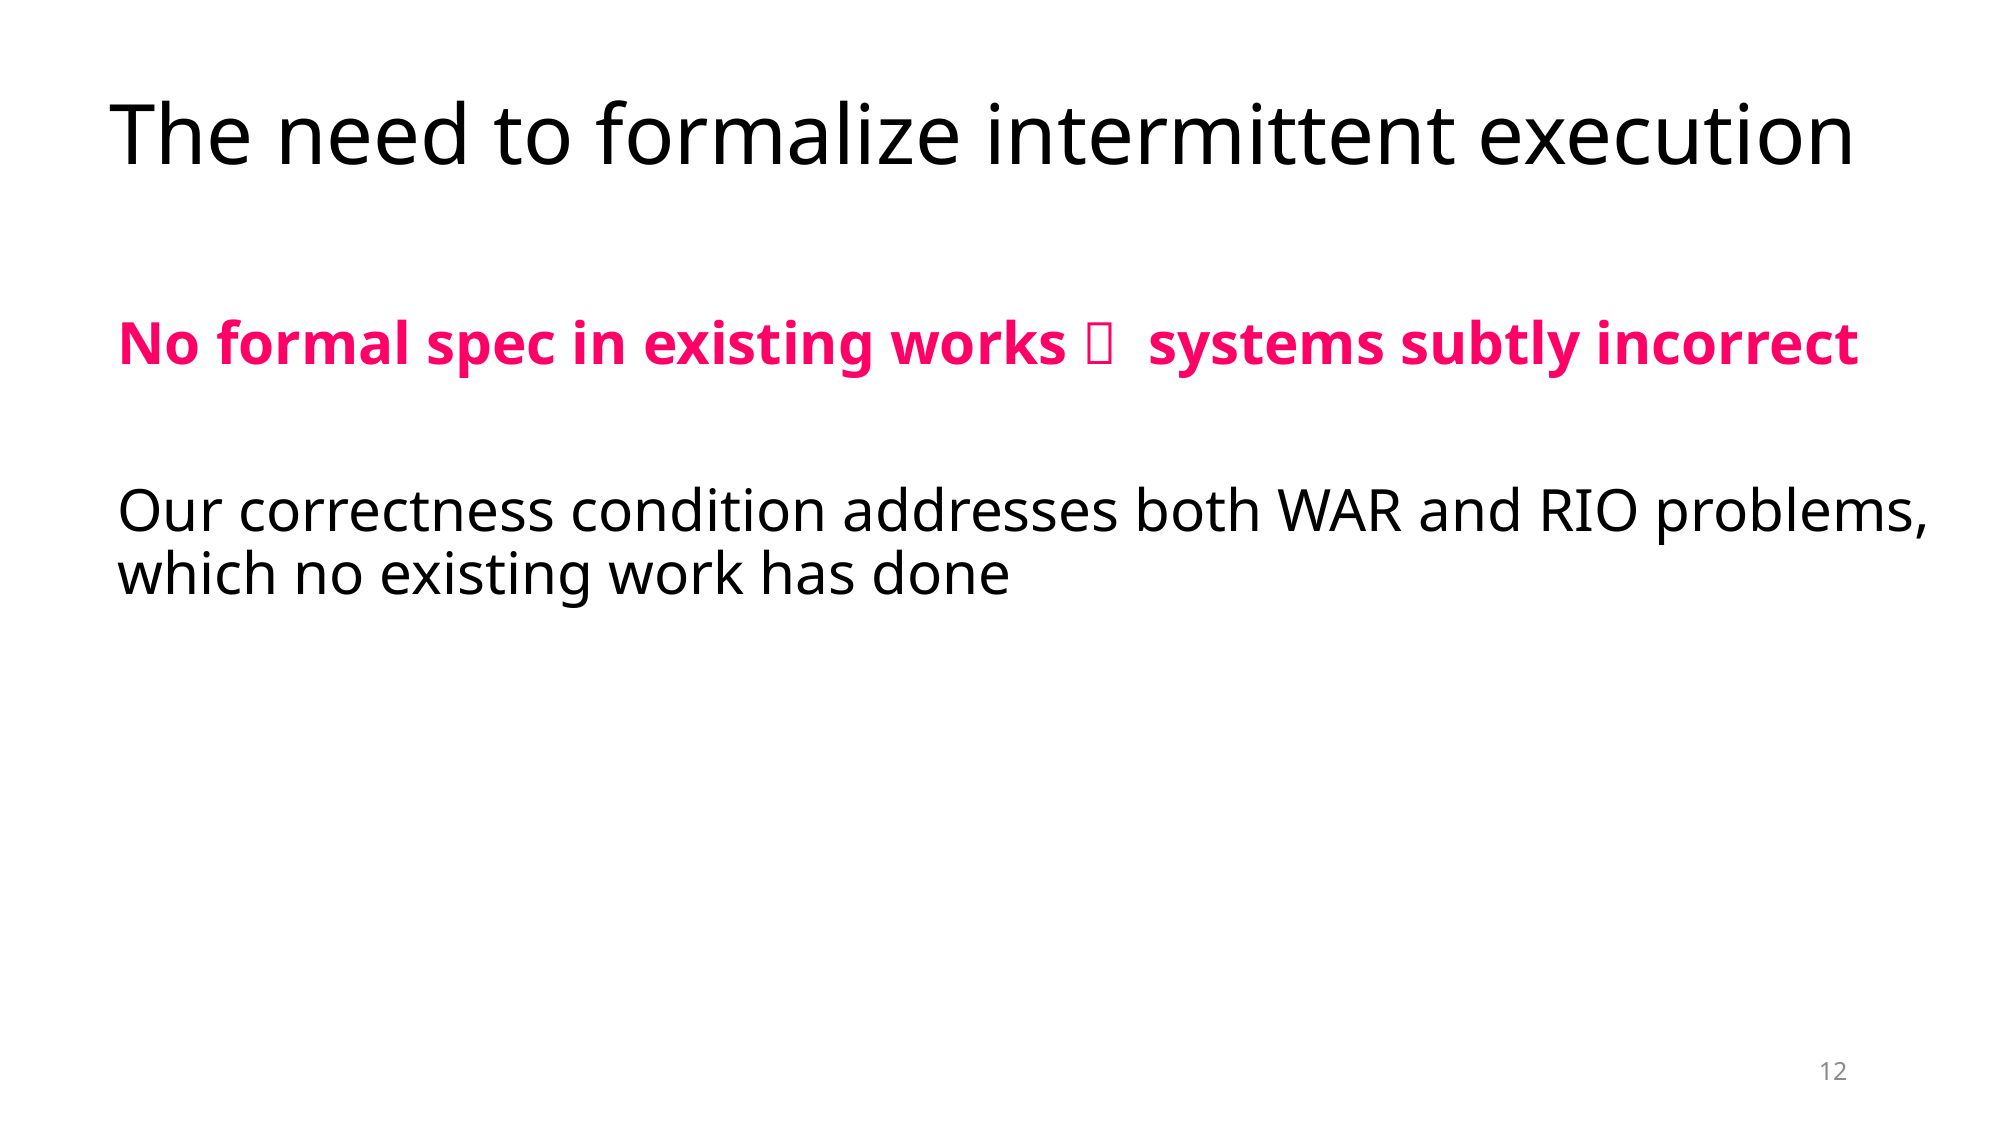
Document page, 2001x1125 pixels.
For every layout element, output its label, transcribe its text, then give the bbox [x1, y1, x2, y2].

title The need to formalize intermittent execution [94, 29, 2000, 247]
slide_number 12 [1412, 1042, 1863, 1103]
list No formal spec in existing works  systems subtly incorrect Our correctness condition addresses both WAR and RIO problems, which no existing work has done [102, 306, 2000, 645]
